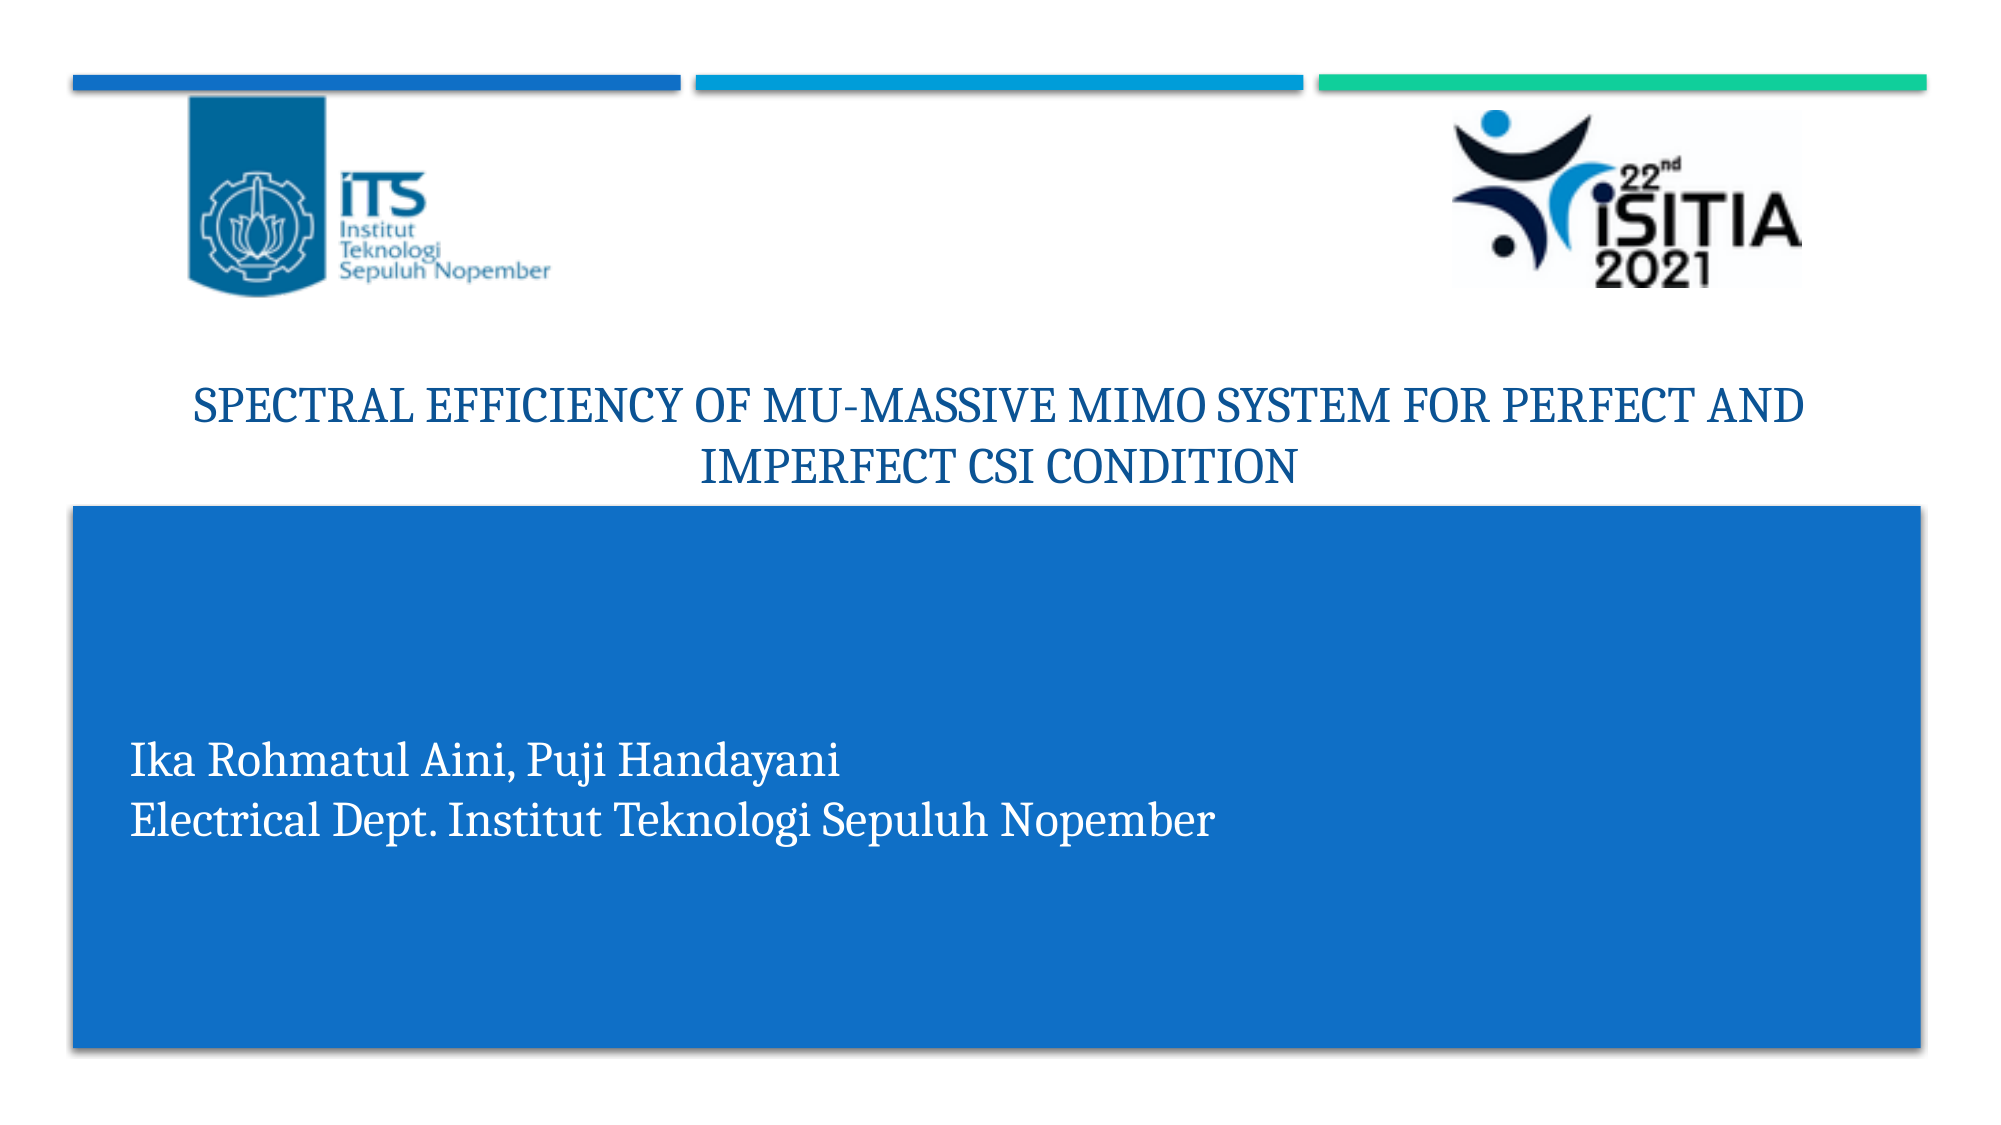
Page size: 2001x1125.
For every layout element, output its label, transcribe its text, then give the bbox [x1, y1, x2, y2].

picture [168, 65, 559, 313]
picture [1452, 109, 1803, 288]
text_box Ika Rohmatul Aini, Puji Handayani Electrical Dept. Institut Teknologi Sepuluh Nopember [114, 659, 1773, 854]
title Spectral Efficiency of MU-Massive MIMO System for Perfect and Imperfect CSI Condition [98, 363, 1902, 563]
